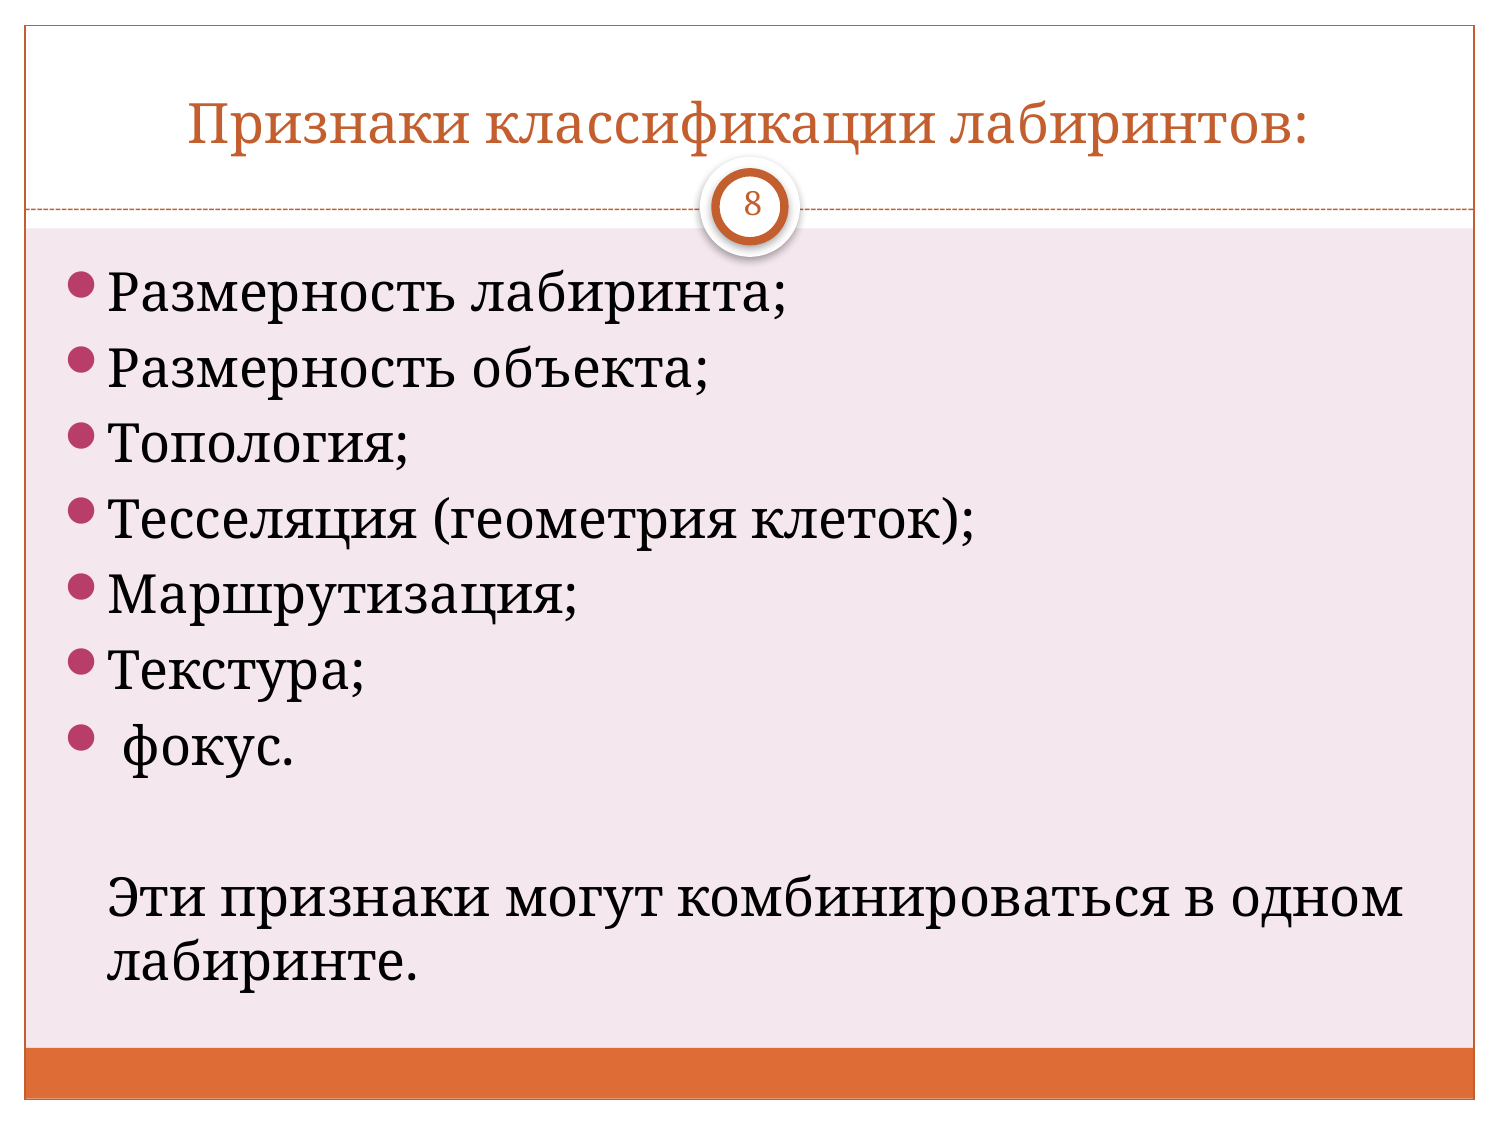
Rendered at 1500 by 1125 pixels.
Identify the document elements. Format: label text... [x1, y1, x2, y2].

slide_number 8 [715, 168, 791, 241]
list Размерность лабиринта; Размерность объекта; Топология; Тесселяция (геометрия клеток); Маршрутизация; Текстура; фокус. Эти признаки могут комбинироваться в одном лабиринте. [49, 250, 1445, 1001]
title Признаки классификации лабиринтов: [49, 37, 1450, 162]
